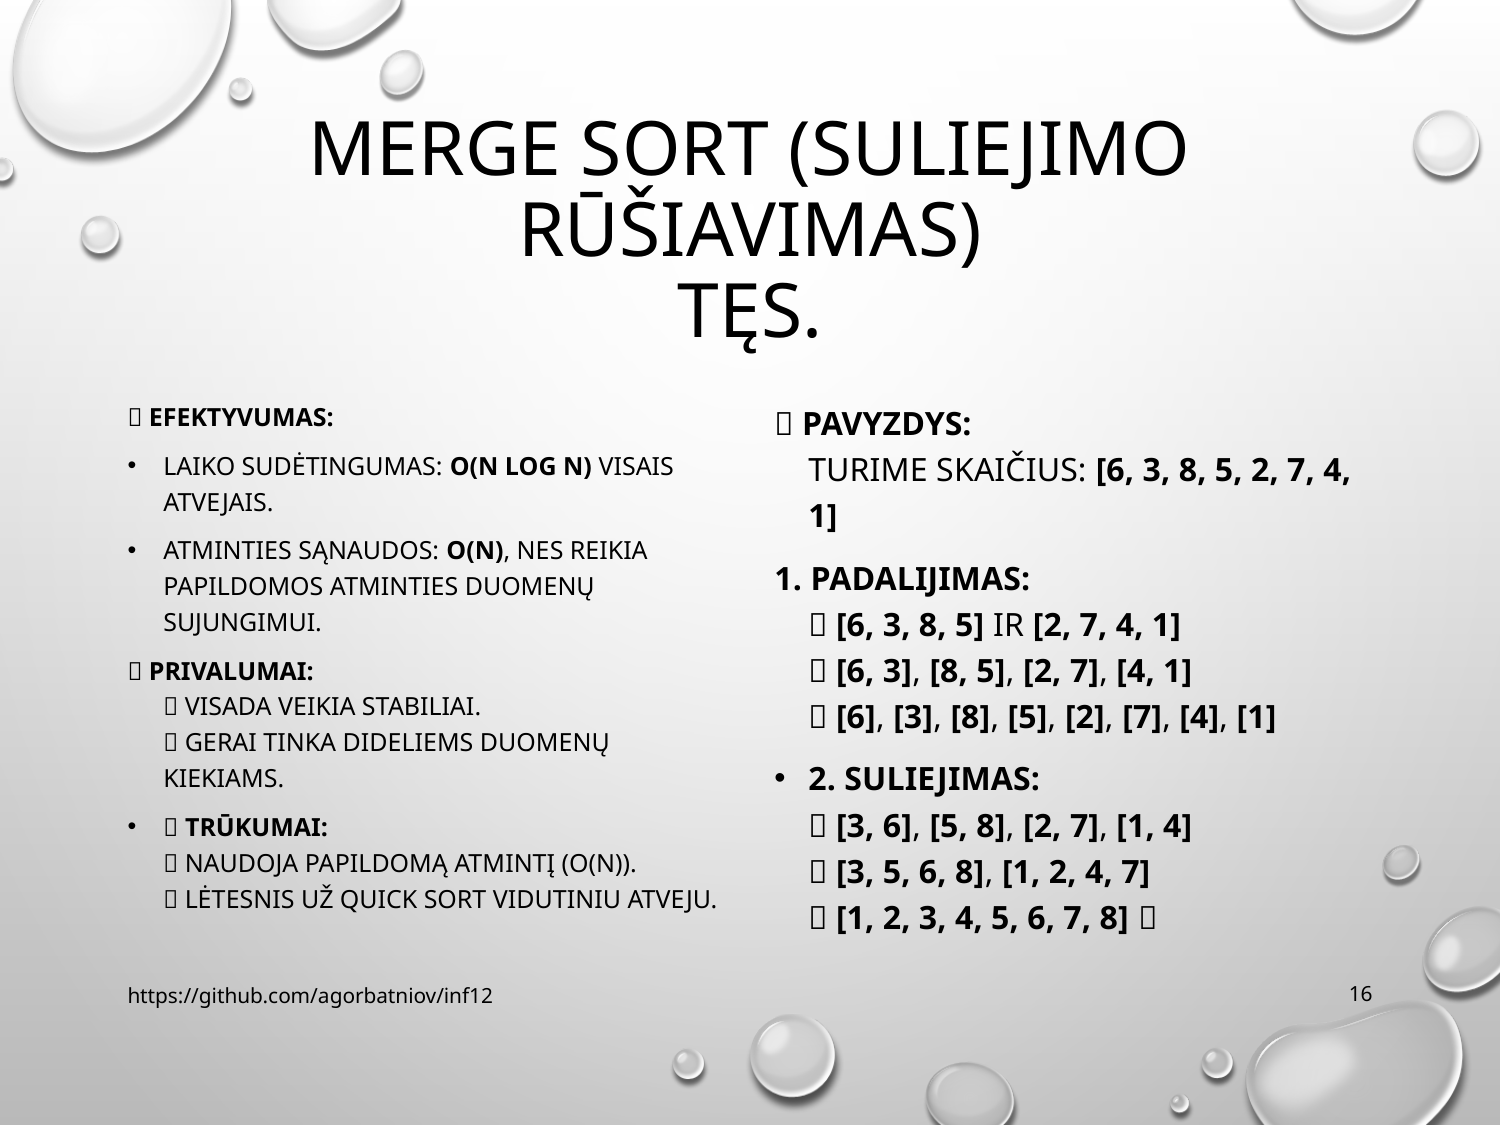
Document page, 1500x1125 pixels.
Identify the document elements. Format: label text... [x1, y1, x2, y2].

list 🔹 Pavyzdys: Turime skaičius: [6, 3, 8, 5, 2, 7, 4, 1] 1. Padalijimas: 📌 [6, 3, 8, 5] ir [2, 7, 4, 1] 📌 [6, 3], [8, 5], [2, 7], [4, 1] 📌 [6], [3], [8], [5], [2], [7], [4], [1] 2. Suliejimas: 📌 [3, 6], [5, 8], [2, 7], [1, 4] 📌 [3, 5, 6, 8], [1, 2, 4, 7] 📌 [1, 2, 3, 4, 5, 6, 7, 8] ✅ [759, 388, 1388, 950]
title Merge Sort (Suliejimo rūšiavimas) TĘS. [112, 101, 1388, 364]
footer https://github.com/agorbatniov/inf12 [112, 965, 934, 1025]
list 🔹 Efektyvumas: Laiko sudėtingumas: O(n log n) visais atvejais. Atminties sąnaudos: O(n), nes reikia papildomos atminties duomenų sujungimui. 🔹 Privalumai: ✅ Visada veikia stabiliai. ✅ Gerai tinka dideliems duomenų kiekiams. 🔹 Trūkumai: 🚫 Naudoja papildomą atmintį (O(n)). 🚫 Lėtesnis už Quick Sort vidutiniu atveju. [112, 388, 741, 950]
picture [0, 0, 1500, 1125]
slide_number 16 [1293, 965, 1388, 1025]
